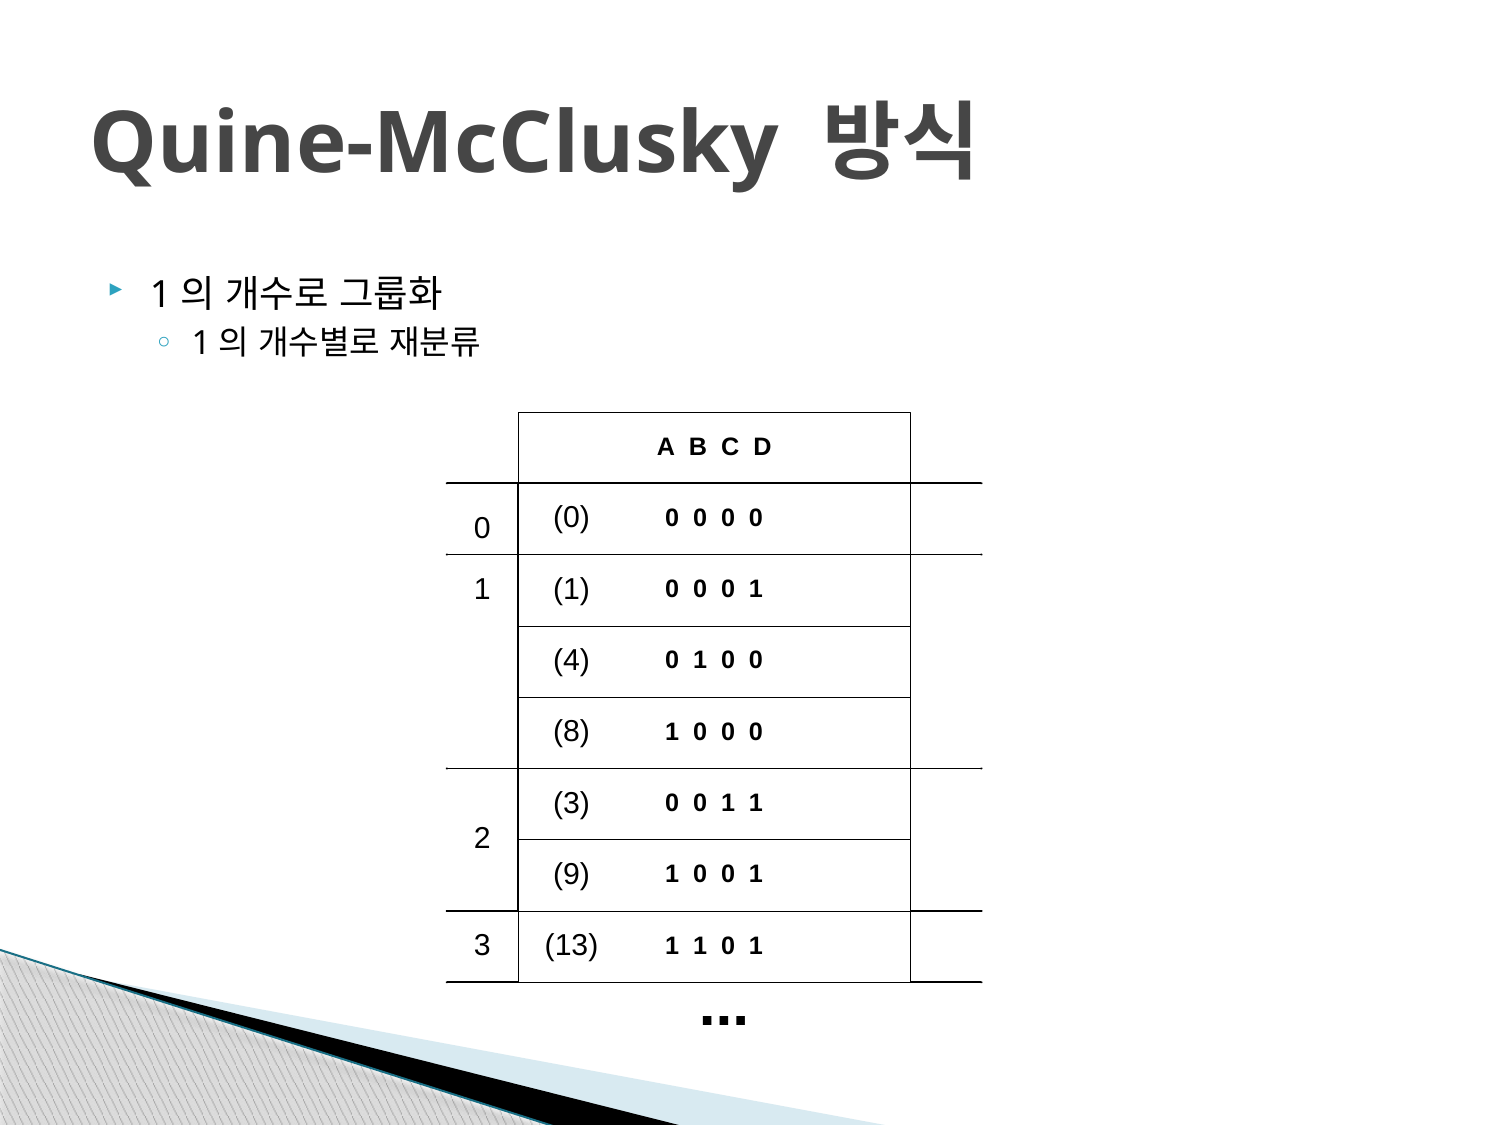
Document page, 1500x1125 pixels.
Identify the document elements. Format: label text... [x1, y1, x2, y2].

list 1의 개수로 그룹화 1의 개수별로 재분류 [75, 262, 1282, 1005]
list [442, 408, 986, 1047]
title Quine-McClusky 방식 [75, 45, 1425, 233]
